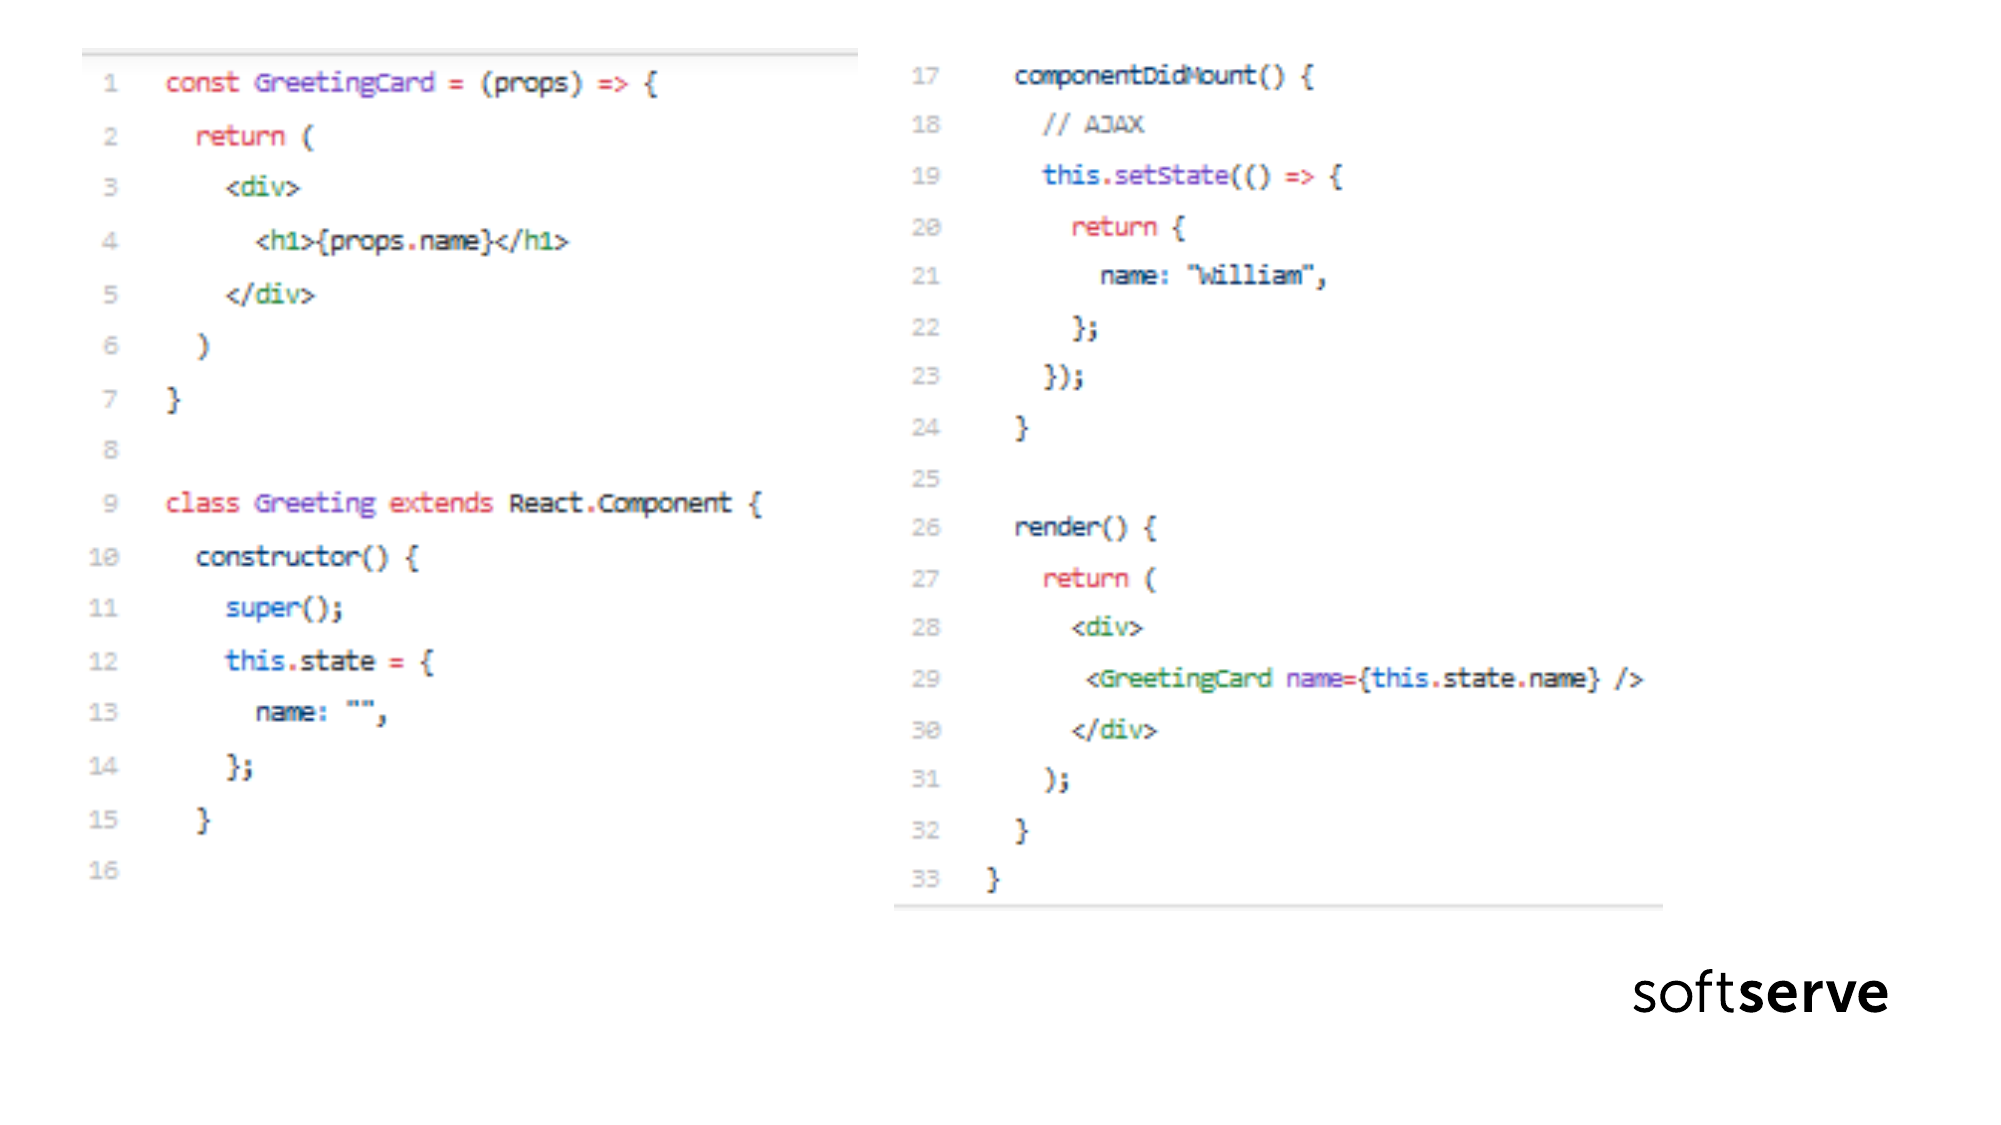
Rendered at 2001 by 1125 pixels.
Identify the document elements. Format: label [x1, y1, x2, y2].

picture [894, 48, 1663, 911]
picture [82, 48, 858, 898]
